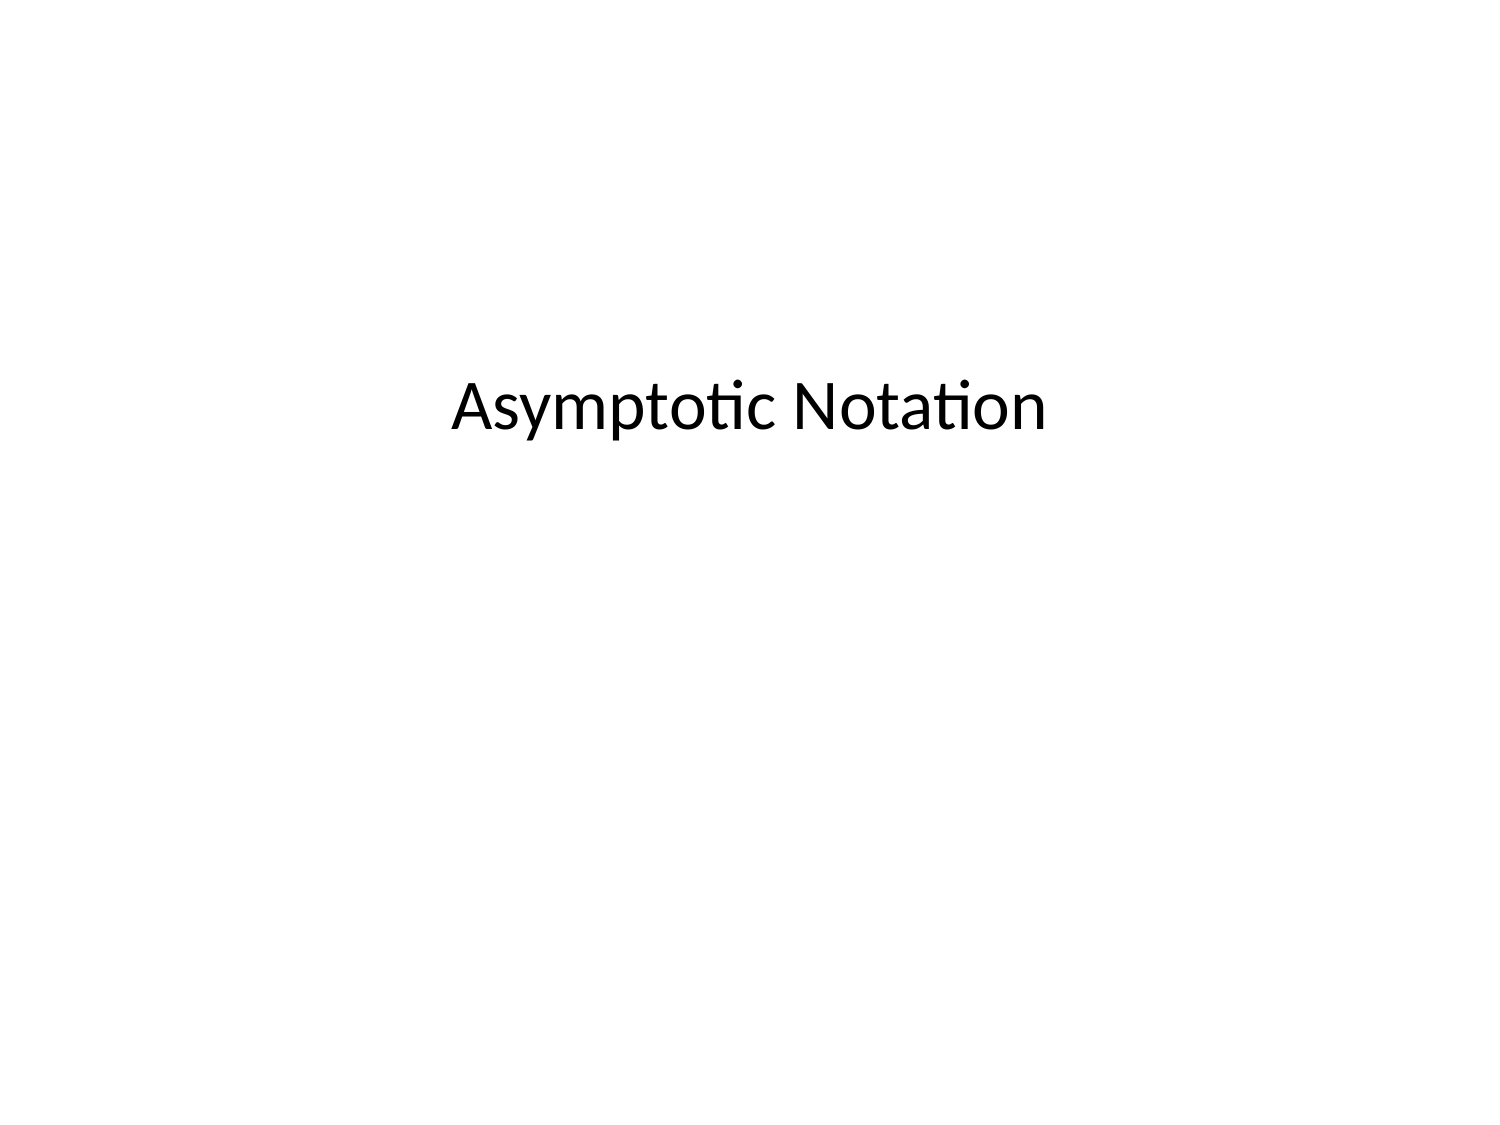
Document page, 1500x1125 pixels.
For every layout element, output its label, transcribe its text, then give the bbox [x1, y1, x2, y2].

title Asymptotic Notation [112, 349, 1388, 538]
